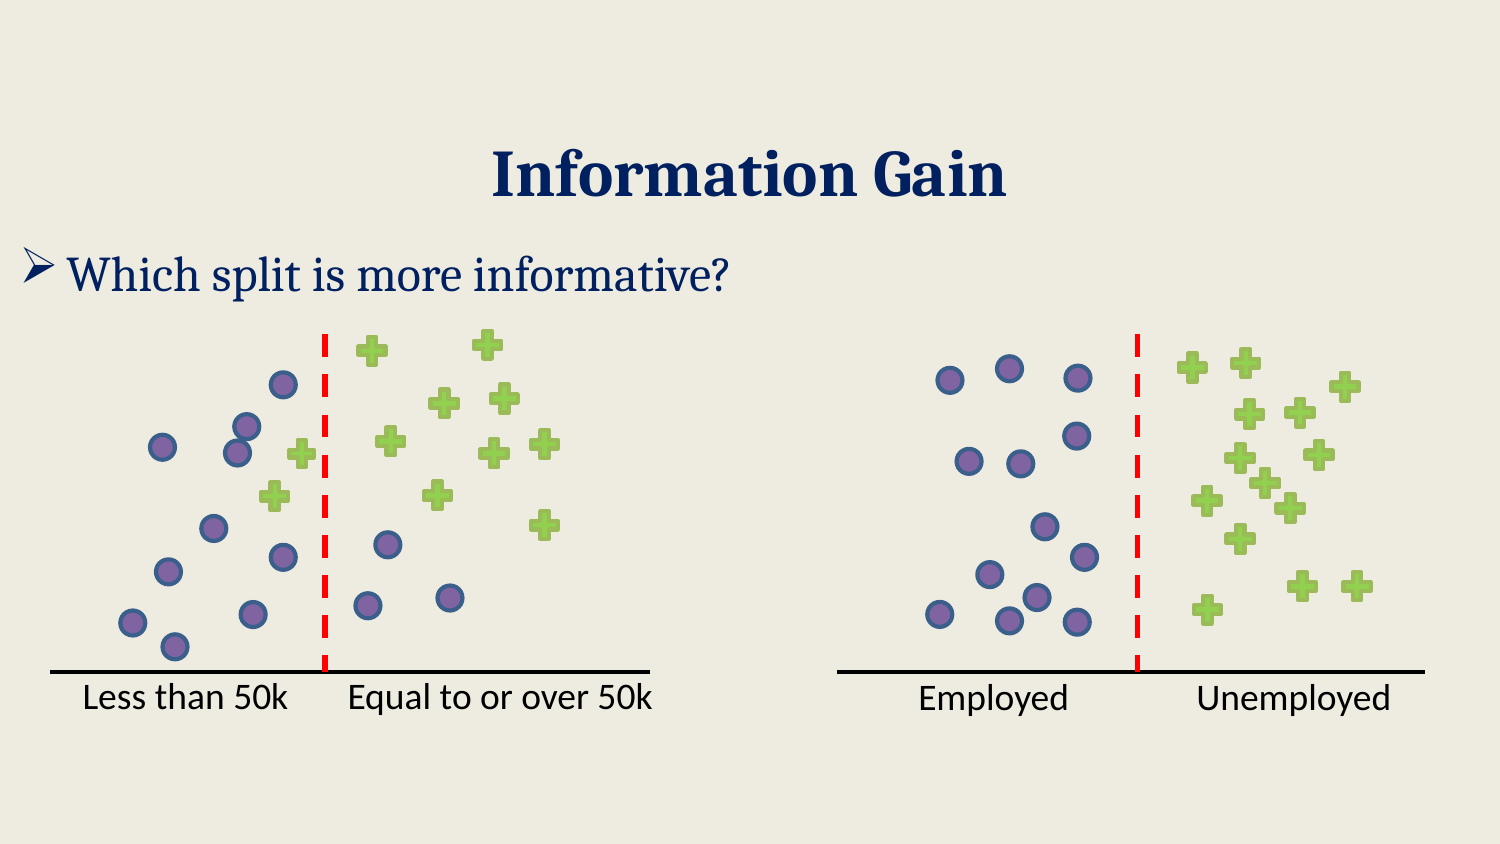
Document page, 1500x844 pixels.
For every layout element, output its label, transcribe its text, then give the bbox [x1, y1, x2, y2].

text_box [529, 428, 560, 460]
text_box [373, 530, 403, 560]
text_box [1249, 467, 1281, 499]
text_box [160, 632, 190, 662]
text_box [472, 329, 503, 361]
text_box [1030, 512, 1060, 542]
text_box [1224, 442, 1256, 474]
text_box [1224, 523, 1256, 555]
text_box [422, 479, 453, 511]
text_box [222, 438, 253, 468]
text_box [1284, 397, 1316, 429]
title Information Gain [0, 121, 1500, 213]
text_box [259, 480, 290, 512]
text_box [153, 557, 184, 587]
text_box Which split is more informative? [4, 234, 1500, 310]
text_box [1177, 351, 1208, 384]
text_box [232, 412, 262, 442]
text_box [1063, 363, 1093, 393]
text_box [994, 354, 1025, 384]
text_box [1341, 570, 1373, 602]
text_box [268, 370, 298, 400]
text_box [268, 542, 298, 572]
text_box [1006, 449, 1036, 479]
text_box [147, 432, 178, 462]
text_box [356, 335, 388, 367]
text_box [1191, 485, 1223, 517]
text_box [954, 446, 984, 476]
text_box [353, 591, 383, 621]
text_box [925, 599, 955, 630]
text_box [489, 382, 520, 415]
text_box [1062, 607, 1092, 637]
text_box [994, 606, 1025, 636]
text_box [478, 437, 510, 469]
text_box [435, 583, 465, 613]
text_box [1230, 347, 1261, 379]
text_box [1329, 371, 1361, 403]
text_box Employed Unemployed [869, 665, 1500, 726]
text_box [118, 608, 148, 638]
text_box [1192, 594, 1223, 626]
text_box [1069, 542, 1100, 572]
text_box [375, 425, 406, 457]
text_box [1234, 398, 1265, 430]
text_box [199, 513, 229, 544]
text_box [428, 387, 460, 419]
text_box [975, 560, 1005, 590]
text_box [1303, 439, 1335, 471]
text_box [1274, 492, 1306, 524]
text_box [238, 599, 268, 630]
text_box [1022, 582, 1052, 613]
text_box [935, 365, 965, 395]
text_box [1287, 570, 1318, 602]
text_box [287, 438, 316, 469]
text_box [529, 509, 560, 541]
text_box Less than 50k Equal to or over 50k [67, 664, 714, 725]
text_box [1062, 421, 1092, 451]
